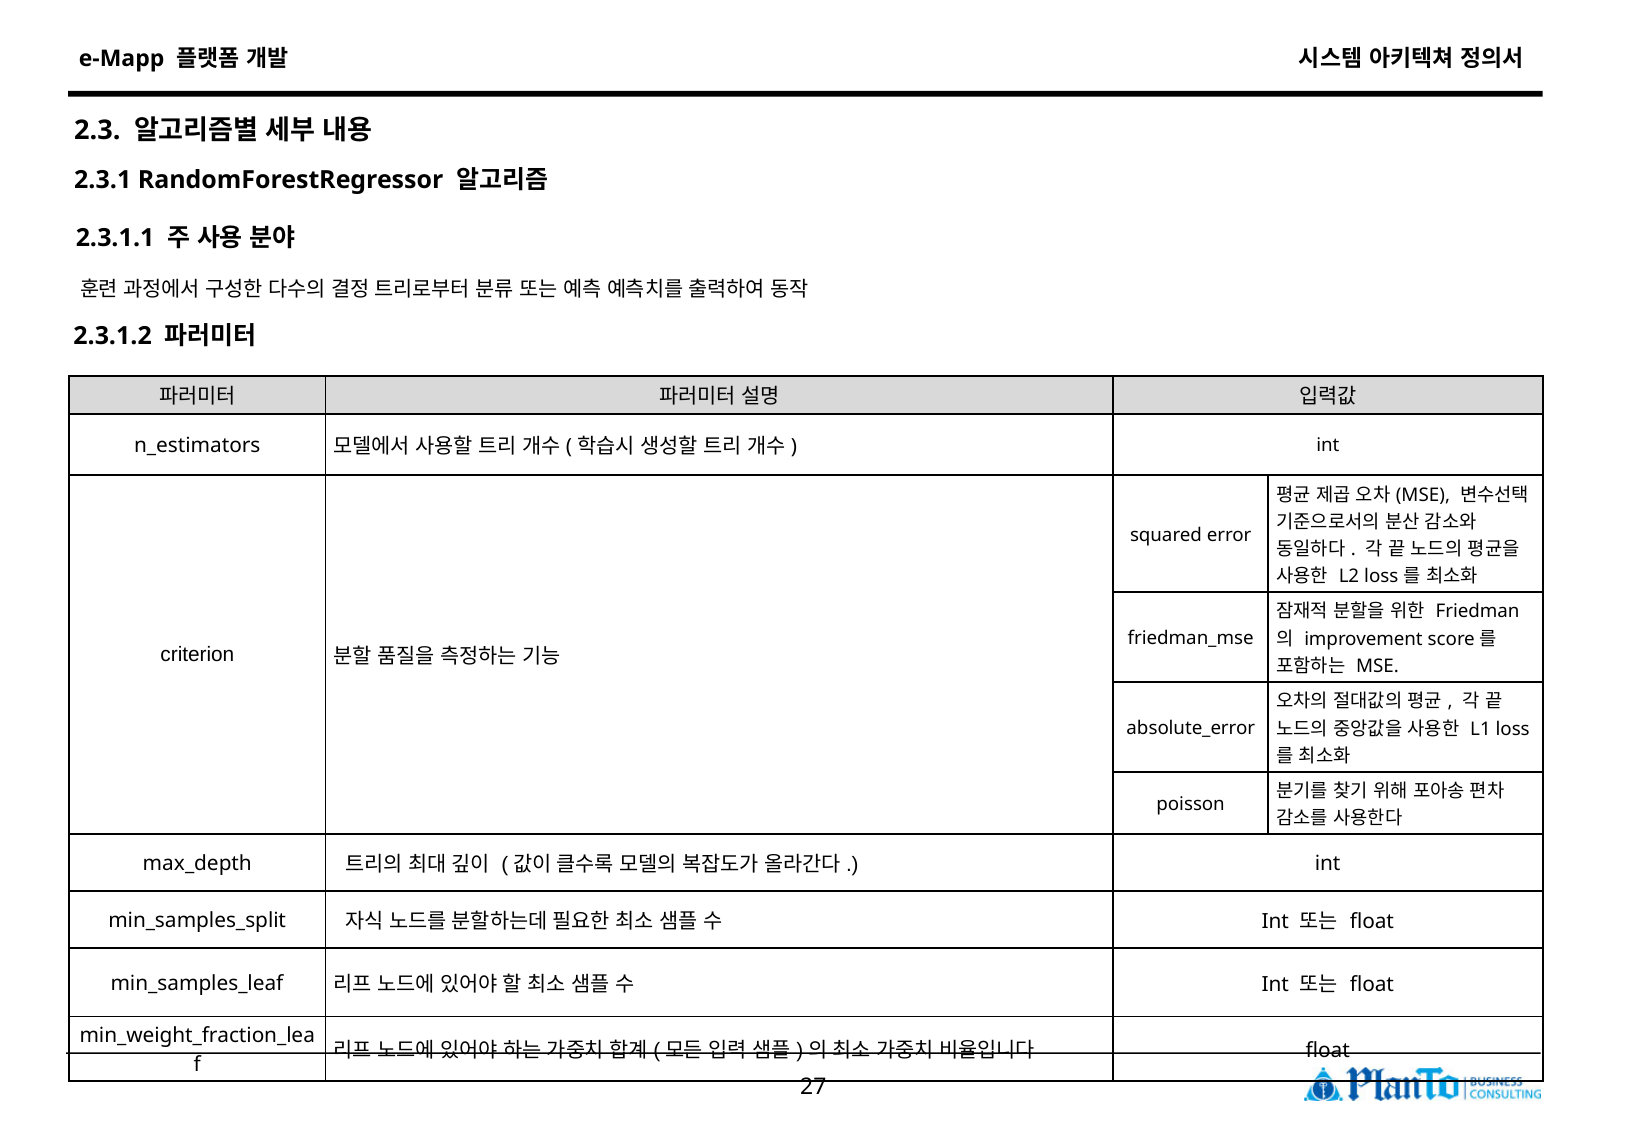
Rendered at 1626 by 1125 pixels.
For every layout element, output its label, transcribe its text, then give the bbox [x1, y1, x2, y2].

table_cell min_weight_fraction_leaf [70, 1017, 325, 1080]
table_cell 리프 노드에 있어야 할 최소 샘플 수 [326, 949, 1112, 1016]
table_header 입력값 [1114, 377, 1542, 413]
picture [1304, 1082, 1541, 1101]
table_header 파러미터 설명 [326, 377, 1112, 413]
table_cell friedman_mse [1114, 593, 1267, 681]
table_cell min_samples_split [70, 892, 325, 947]
table_cell criterion [70, 476, 325, 833]
table_cell int [1114, 415, 1542, 474]
text_box 2.3.1 RandomForestRegressor 알고리즘 [59, 147, 1522, 209]
table_cell 잠재적 분할을 위한 Friedman의 improvement score를 포함하는 MSE. [1269, 593, 1542, 681]
table_cell poisson [1114, 773, 1267, 833]
table_cell squared error [1114, 476, 1267, 591]
table_cell 분할 품질을 측정하는 기능 [326, 476, 1112, 833]
table_cell 평균 제곱 오차(MSE), 변수선택 기준으로서의 분산 감소와 동일하다. 각 끝 노드의 평균을 사용한 L2 loss를 최소화 [1269, 476, 1542, 591]
table_cell 자식 노드를 분할하는데 필요한 최소 샘플 수 [326, 892, 1112, 947]
text_box 2.3.1.1 주 사용 분야 [61, 205, 1524, 267]
text_box 2.3. 알고리즘별 세부 내용 [59, 97, 1522, 147]
table_cell Int 또는 float [1114, 949, 1542, 1016]
table_cell max_depth [70, 835, 325, 890]
table_cell absolute_error [1114, 683, 1267, 771]
picture [1447, 1082, 1453, 1095]
table_cell int [1114, 835, 1542, 890]
table_cell float [1114, 1017, 1542, 1080]
table_cell 트리의 최대 깊이 (값이 클수록 모델의 복잡도가 올라간다.) [326, 835, 1112, 890]
text_box 2.3.1.2 파러미터 [58, 304, 1522, 366]
table_cell Int 또는 float [1114, 892, 1542, 947]
table_cell n_estimators [70, 415, 325, 474]
table_header 파러미터 [70, 377, 325, 413]
table_cell min_samples_leaf [70, 949, 325, 1016]
table_cell 분기를 찾기 위해 포아송 편차 감소를 사용한다 [1269, 773, 1542, 833]
text_box 훈련 과정에서 구성한 다수의 결정 트리로부터 분류 또는 예측 예측치를 출력하여 동작 [72, 260, 1540, 316]
table_cell 오차의 절대값의 평균, 각 끝 노드의 중앙값을 사용한 L1 loss를 최소화 [1269, 683, 1542, 771]
table_cell 리프 노드에 있어야 하는 가중치 합계(모든 입력 샘플)의 최소 가중치 비율입니다 [326, 1017, 1112, 1080]
table_cell 모델에서 사용할 트리 개수(학습시 생성할 트리 개수) [326, 415, 1112, 474]
